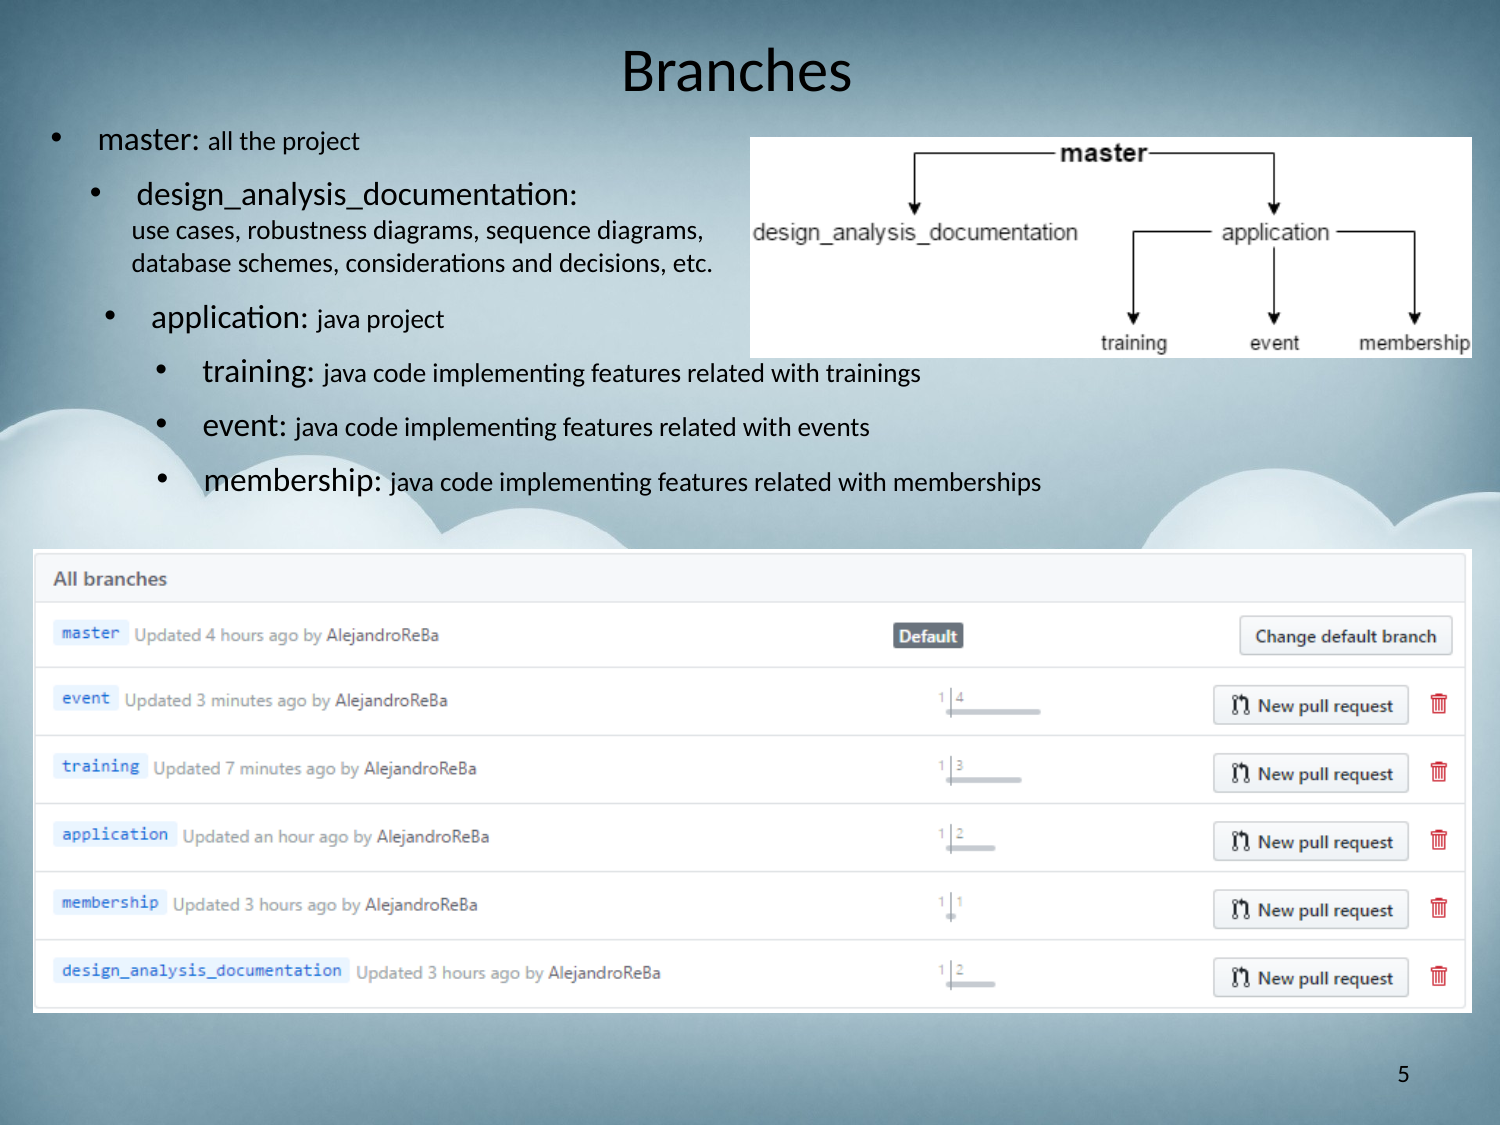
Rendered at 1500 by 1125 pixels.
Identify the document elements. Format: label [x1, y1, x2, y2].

list [33, 549, 1473, 1013]
picture [0, 0, 1500, 1125]
